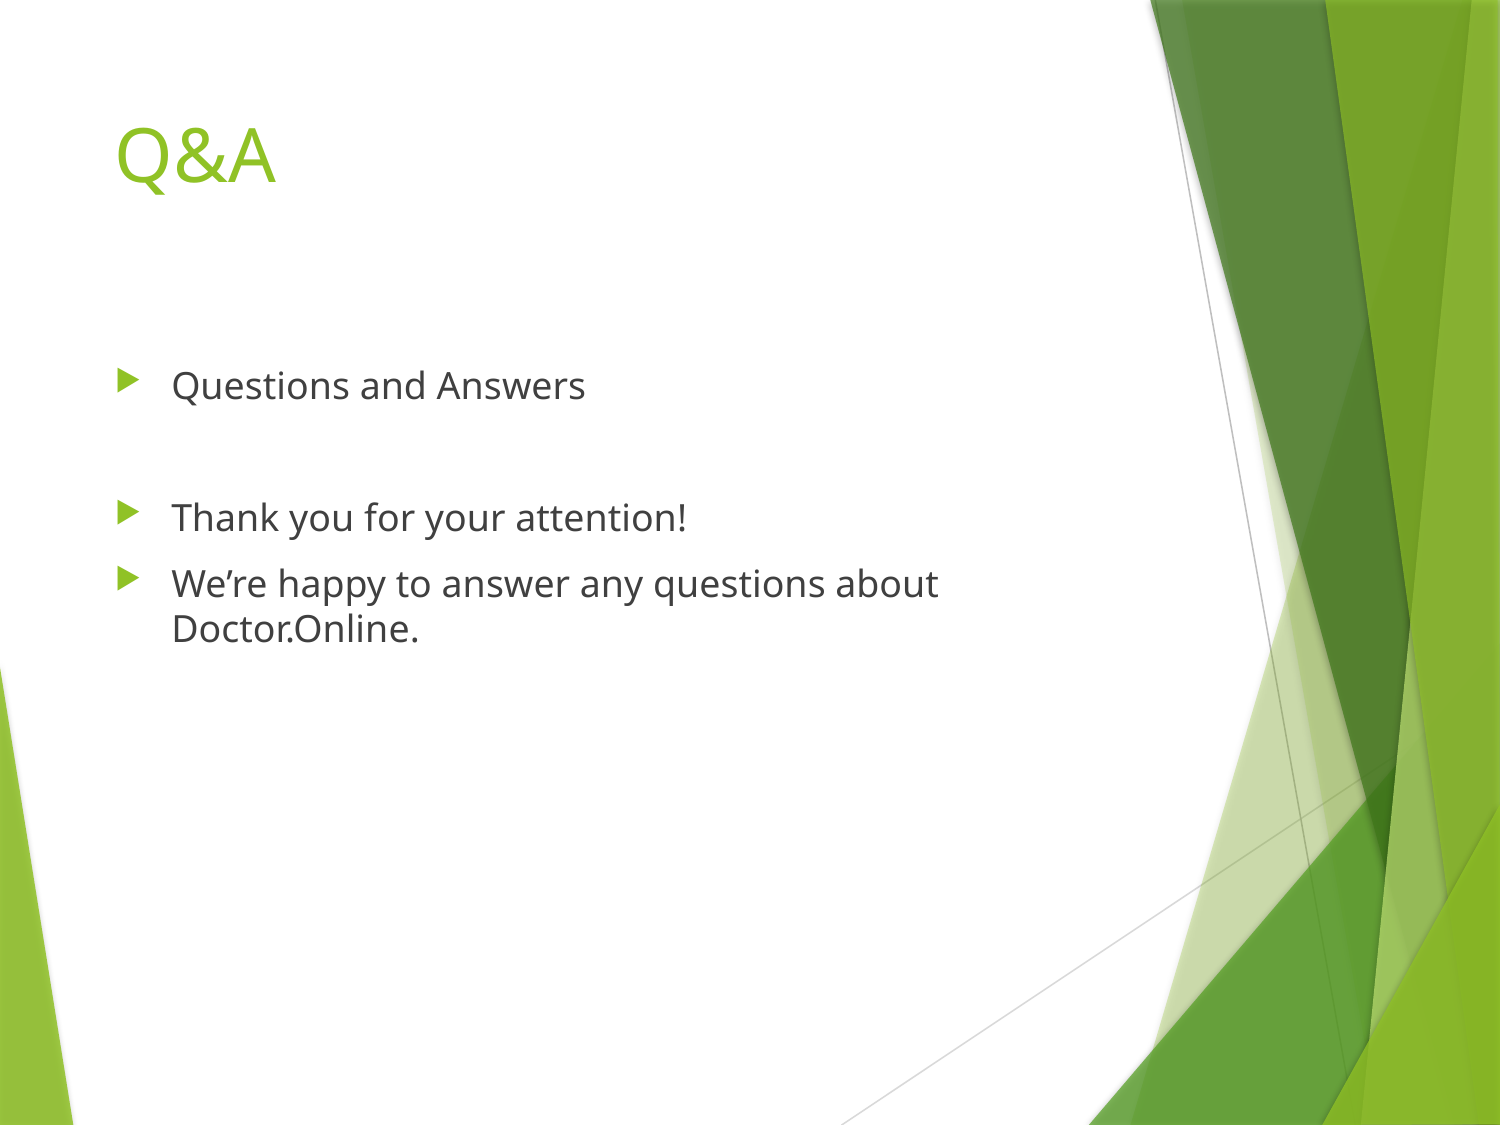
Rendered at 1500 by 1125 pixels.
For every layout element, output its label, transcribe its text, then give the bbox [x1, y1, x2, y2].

title Q&A [99, 99, 1142, 317]
list Questions and Answers Thank you for your attention! We’re happy to answer any questions about Doctor.Online. [99, 354, 1142, 992]
